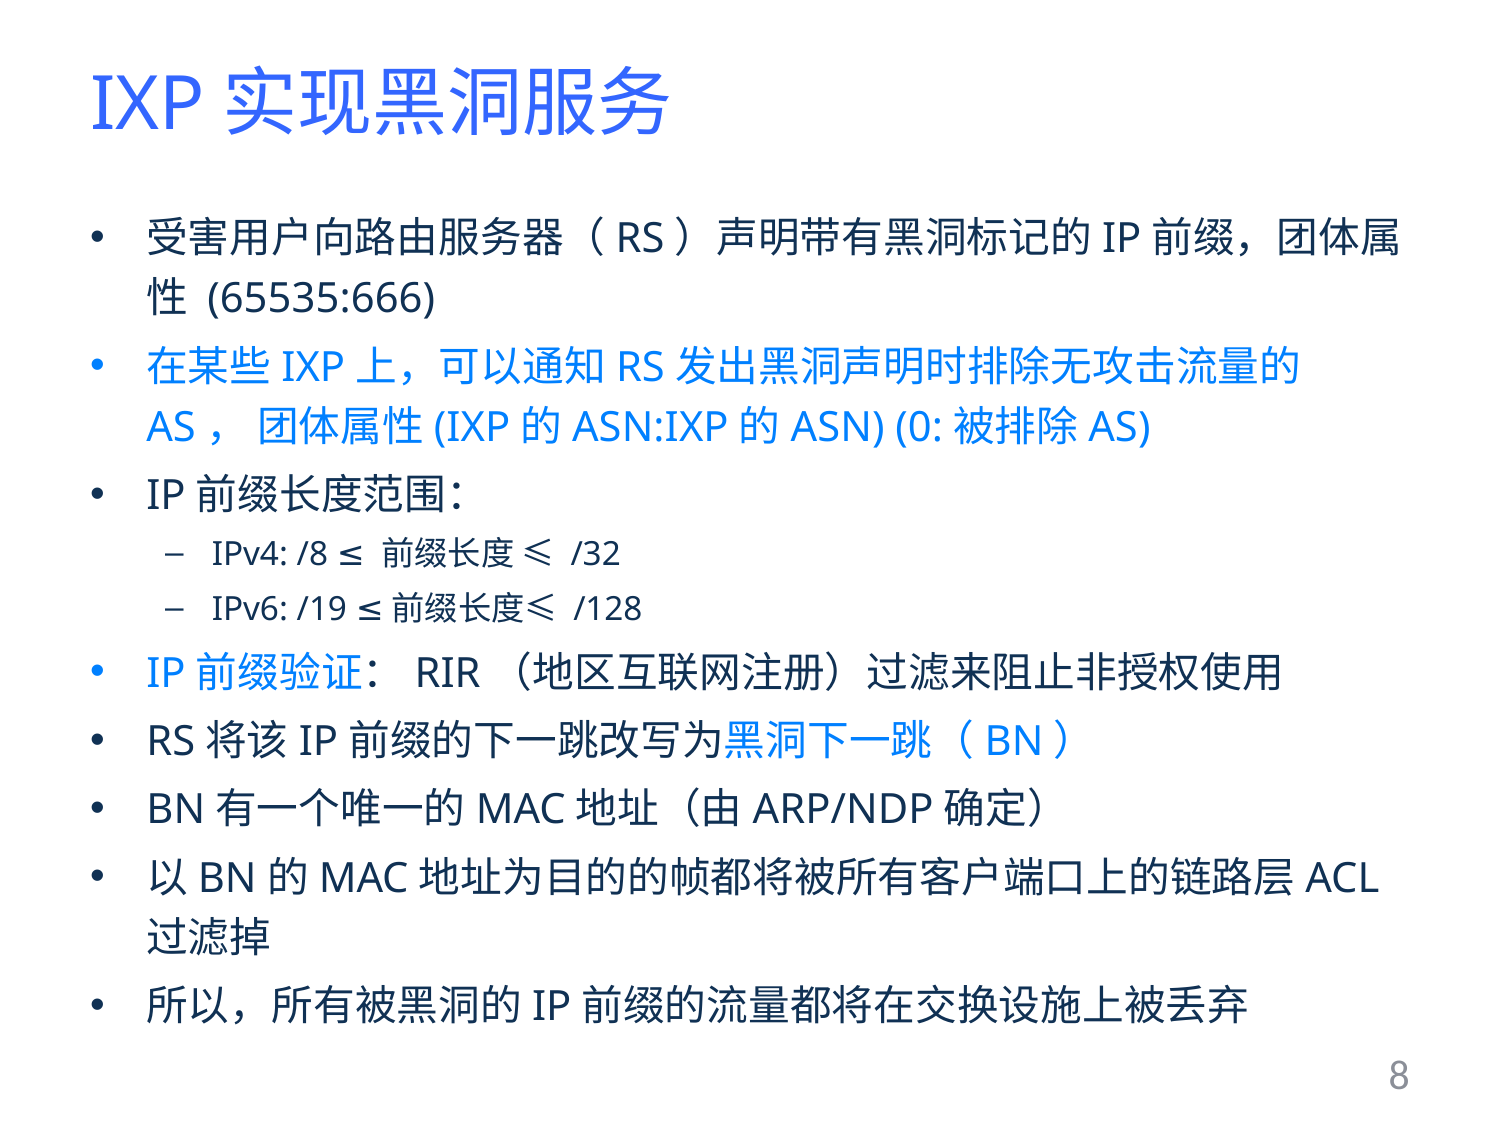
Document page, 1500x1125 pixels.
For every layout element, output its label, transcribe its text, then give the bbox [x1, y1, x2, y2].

list 受害用户向路由服务器（RS）声明带有黑洞标记的IP前缀，团体属性 (65535:666) 在某些IXP上，可以通知RS发出黑洞声明时排除无攻击流量的AS， 团体属性(IXP的ASN:IXP的ASN) (0:被排除AS) IP前缀长度范围： IPv4: /8 ≤ 前缀长度 ≤ /32 IPv6: /19 ≤前缀长度≤ /128 IP前缀验证：RIR（地区互联网注册）过滤来阻止非授权使用 RS将该IP前缀的下一跳改写为黑洞下一跳（BN） BN有一个唯一的MAC地址（由ARP/NDP确定） 以BN的MAC地址为目的的帧都将被所有客户端口上的链路层ACL过滤掉 所以，所有被黑洞的IP前缀的流量都将在交换设施上被丢弃 [75, 193, 1425, 1080]
slide_number 8 [1074, 1042, 1425, 1103]
title IXP实现黑洞服务 [75, 6, 1425, 193]
